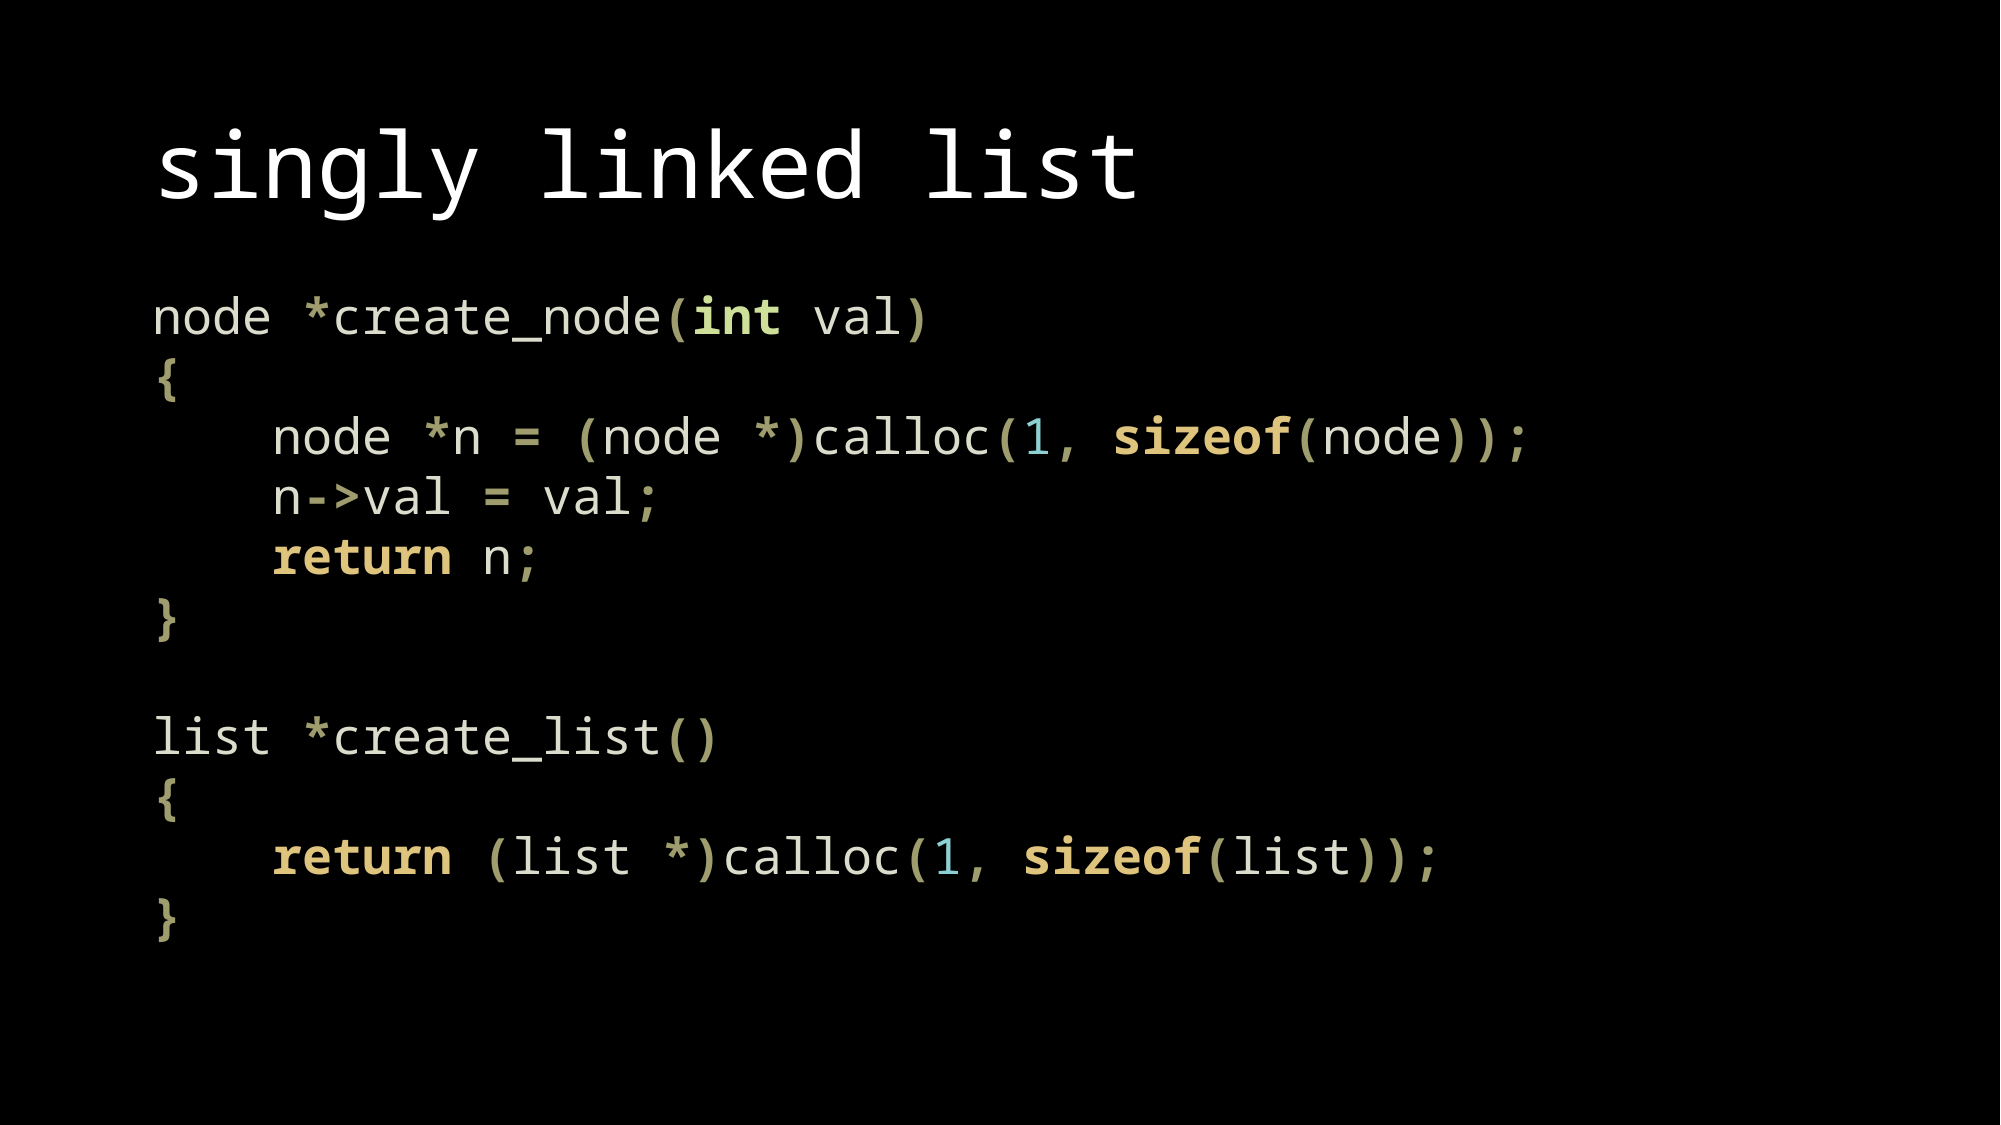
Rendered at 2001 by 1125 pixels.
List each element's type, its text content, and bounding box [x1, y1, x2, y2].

text_box node *create_node(int val) { node *n = (node *)calloc(1, sizeof(node)); n->val = val; return n; } list *create_list() { return (list *)calloc(1, sizeof(list)); } [137, 277, 1717, 952]
title singly linked list [137, 59, 1863, 278]
